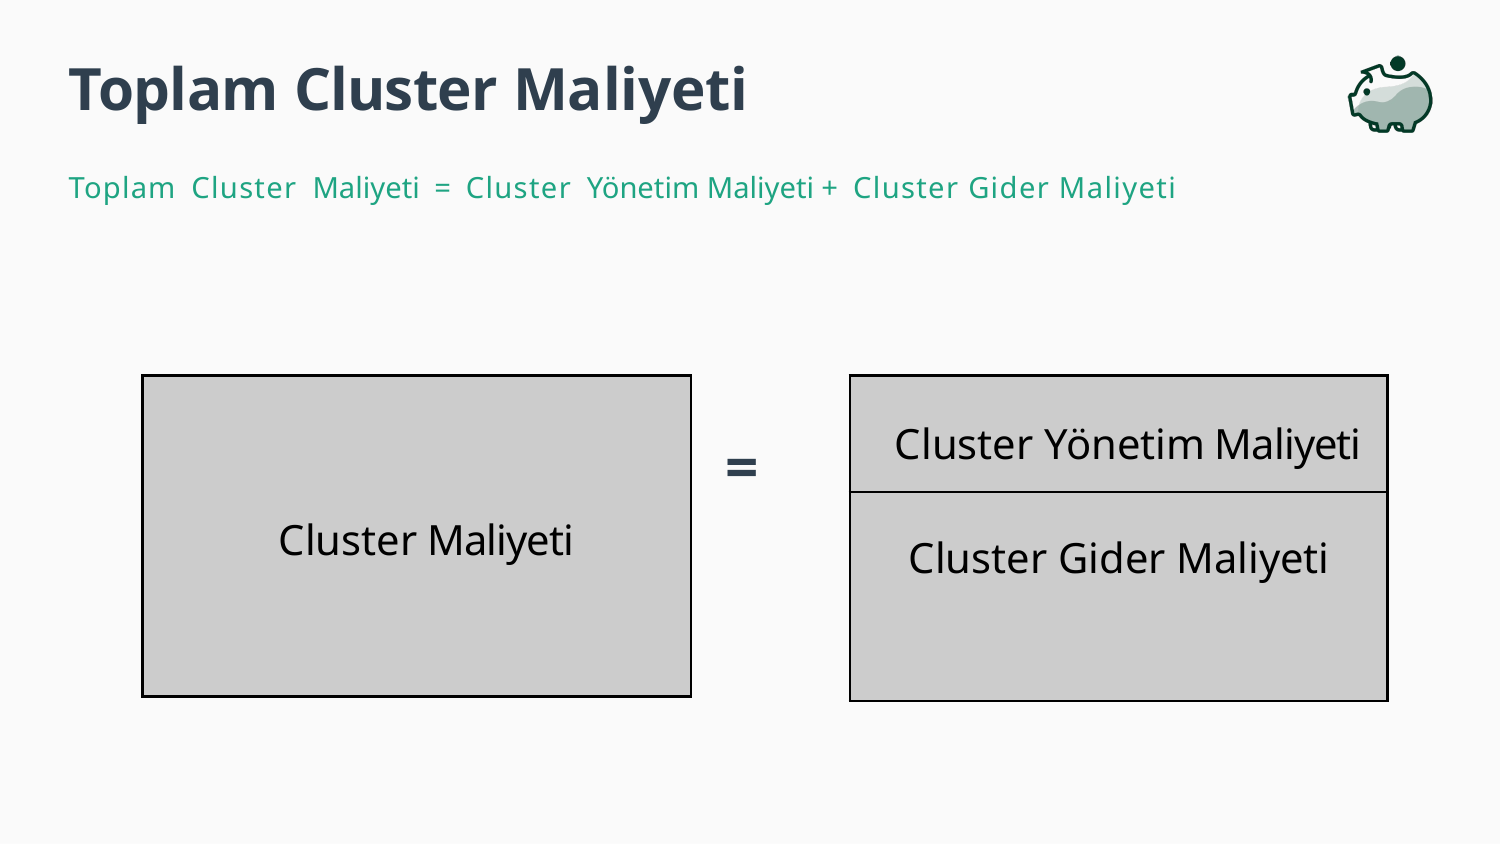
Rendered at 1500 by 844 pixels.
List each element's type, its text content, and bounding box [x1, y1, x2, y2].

text_box Toplam Cluster Maliyeti = Cluster Yönetim Maliyeti + Cluster Gider Maliyeti [66, 167, 1450, 205]
table_header Cluster Yönetim Maliyeti [851, 377, 1386, 491]
picture [1347, 55, 1434, 134]
title Toplam Cluster Maliyeti [66, 50, 1074, 167]
table_cell Cluster Gider Maliyeti [851, 493, 1386, 700]
table_header Cluster Maliyeti [144, 377, 690, 695]
text_box = [723, 428, 759, 501]
